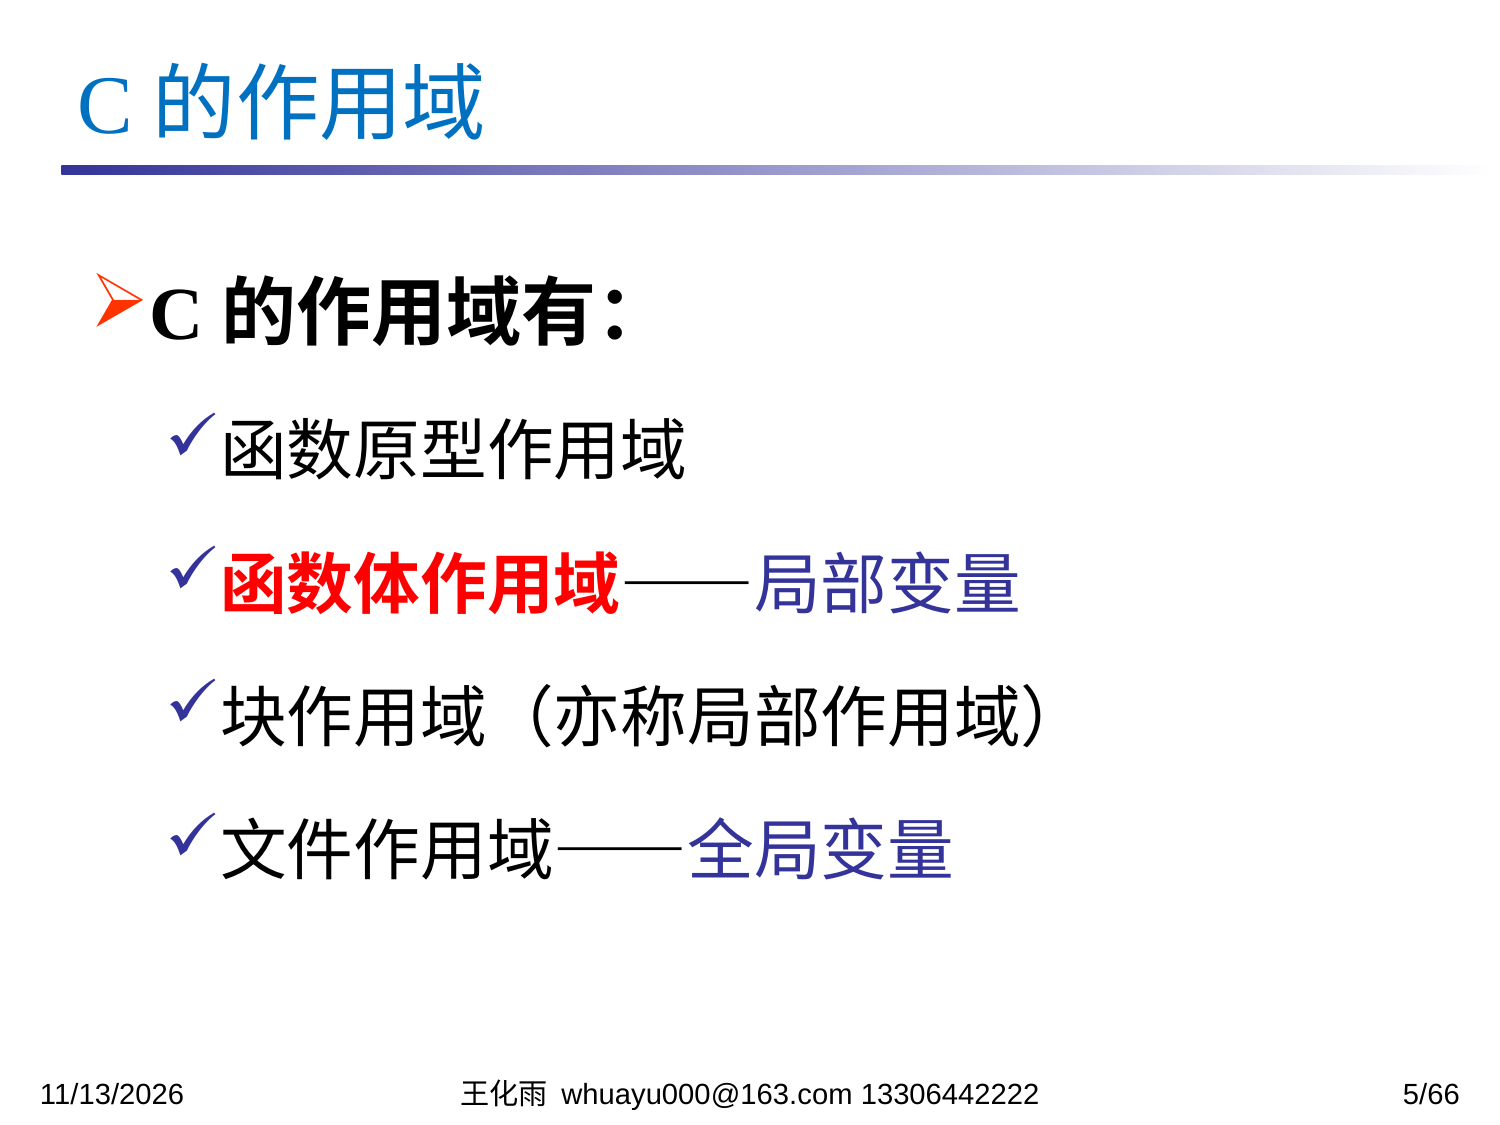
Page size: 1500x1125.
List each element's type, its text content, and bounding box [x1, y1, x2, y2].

list C的作用域有： 函数原型作用域 函数体作用域——局部变量 块作用域（亦称局部作用域） 文件作用域——全局变量 [75, 212, 1350, 988]
slide_number 5/66 [1187, 1074, 1476, 1103]
footer 王化雨 whuayu000@163.com 13306442222 [387, 1074, 1113, 1103]
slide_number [24, 1074, 376, 1103]
title C的作用域 [62, 50, 1463, 150]
